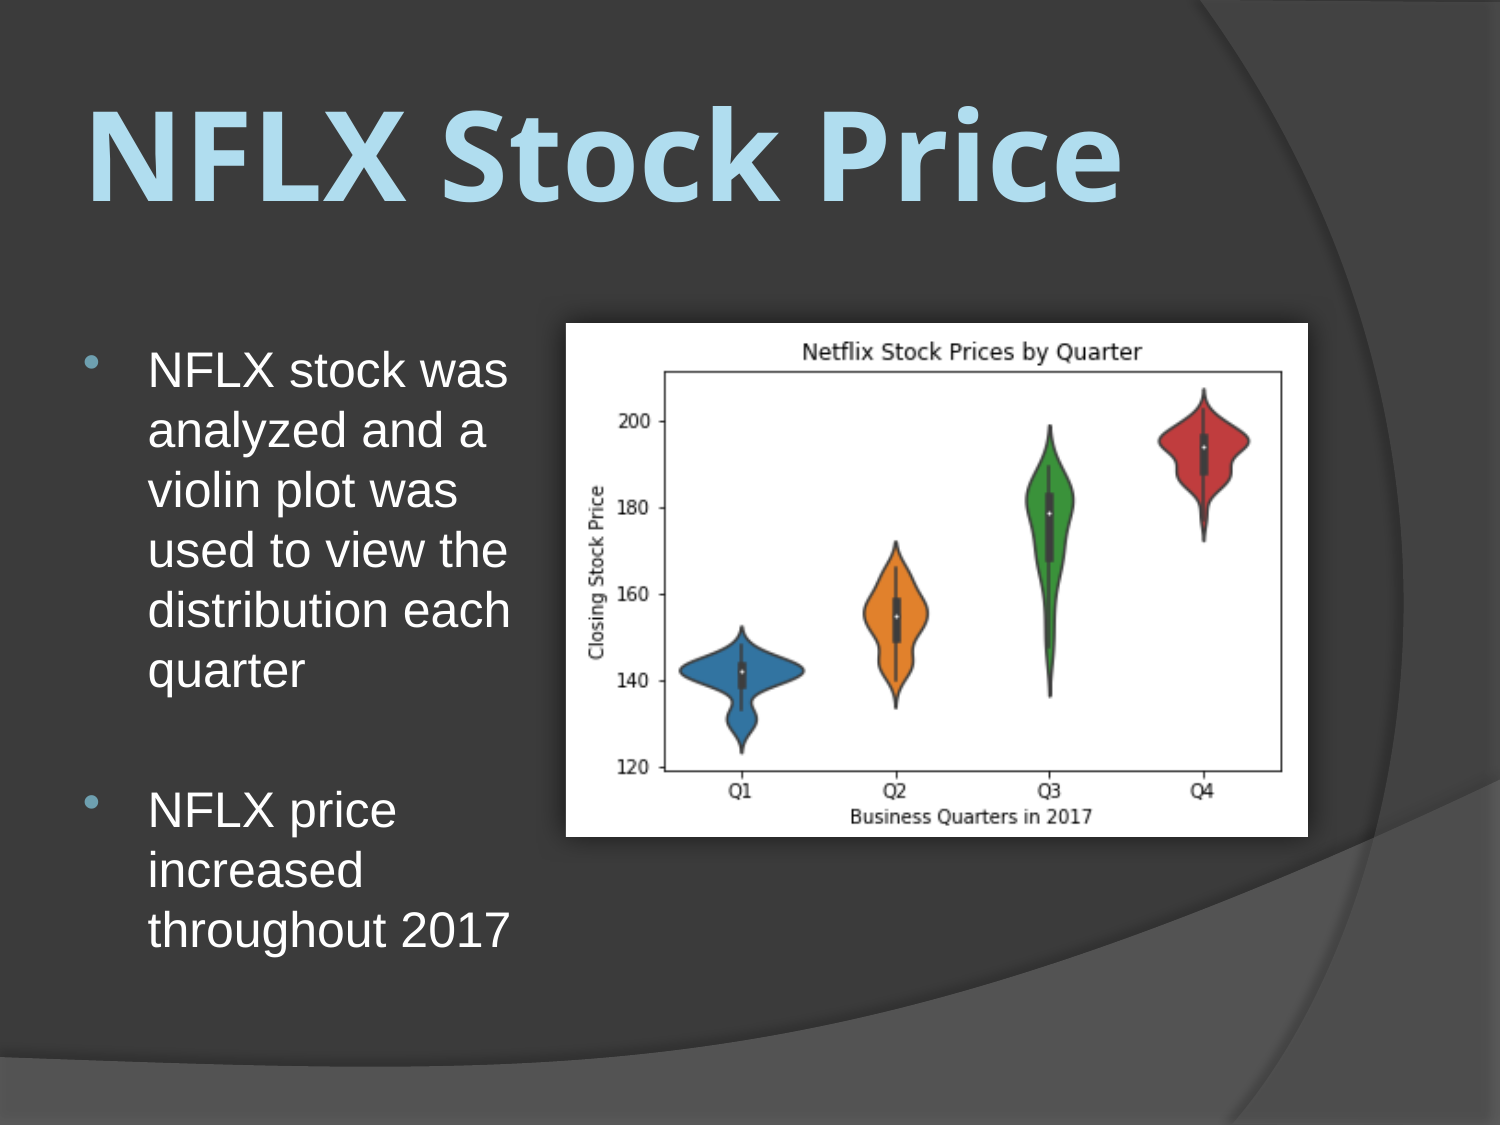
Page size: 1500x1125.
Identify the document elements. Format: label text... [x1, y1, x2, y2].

picture [565, 323, 1309, 838]
list NFLX stock was analyzed and a violin plot was used to view the distribution each quarter NFLX price increased throughout 2017 [64, 329, 553, 1031]
title NFLX Stock Price [75, 45, 1358, 286]
